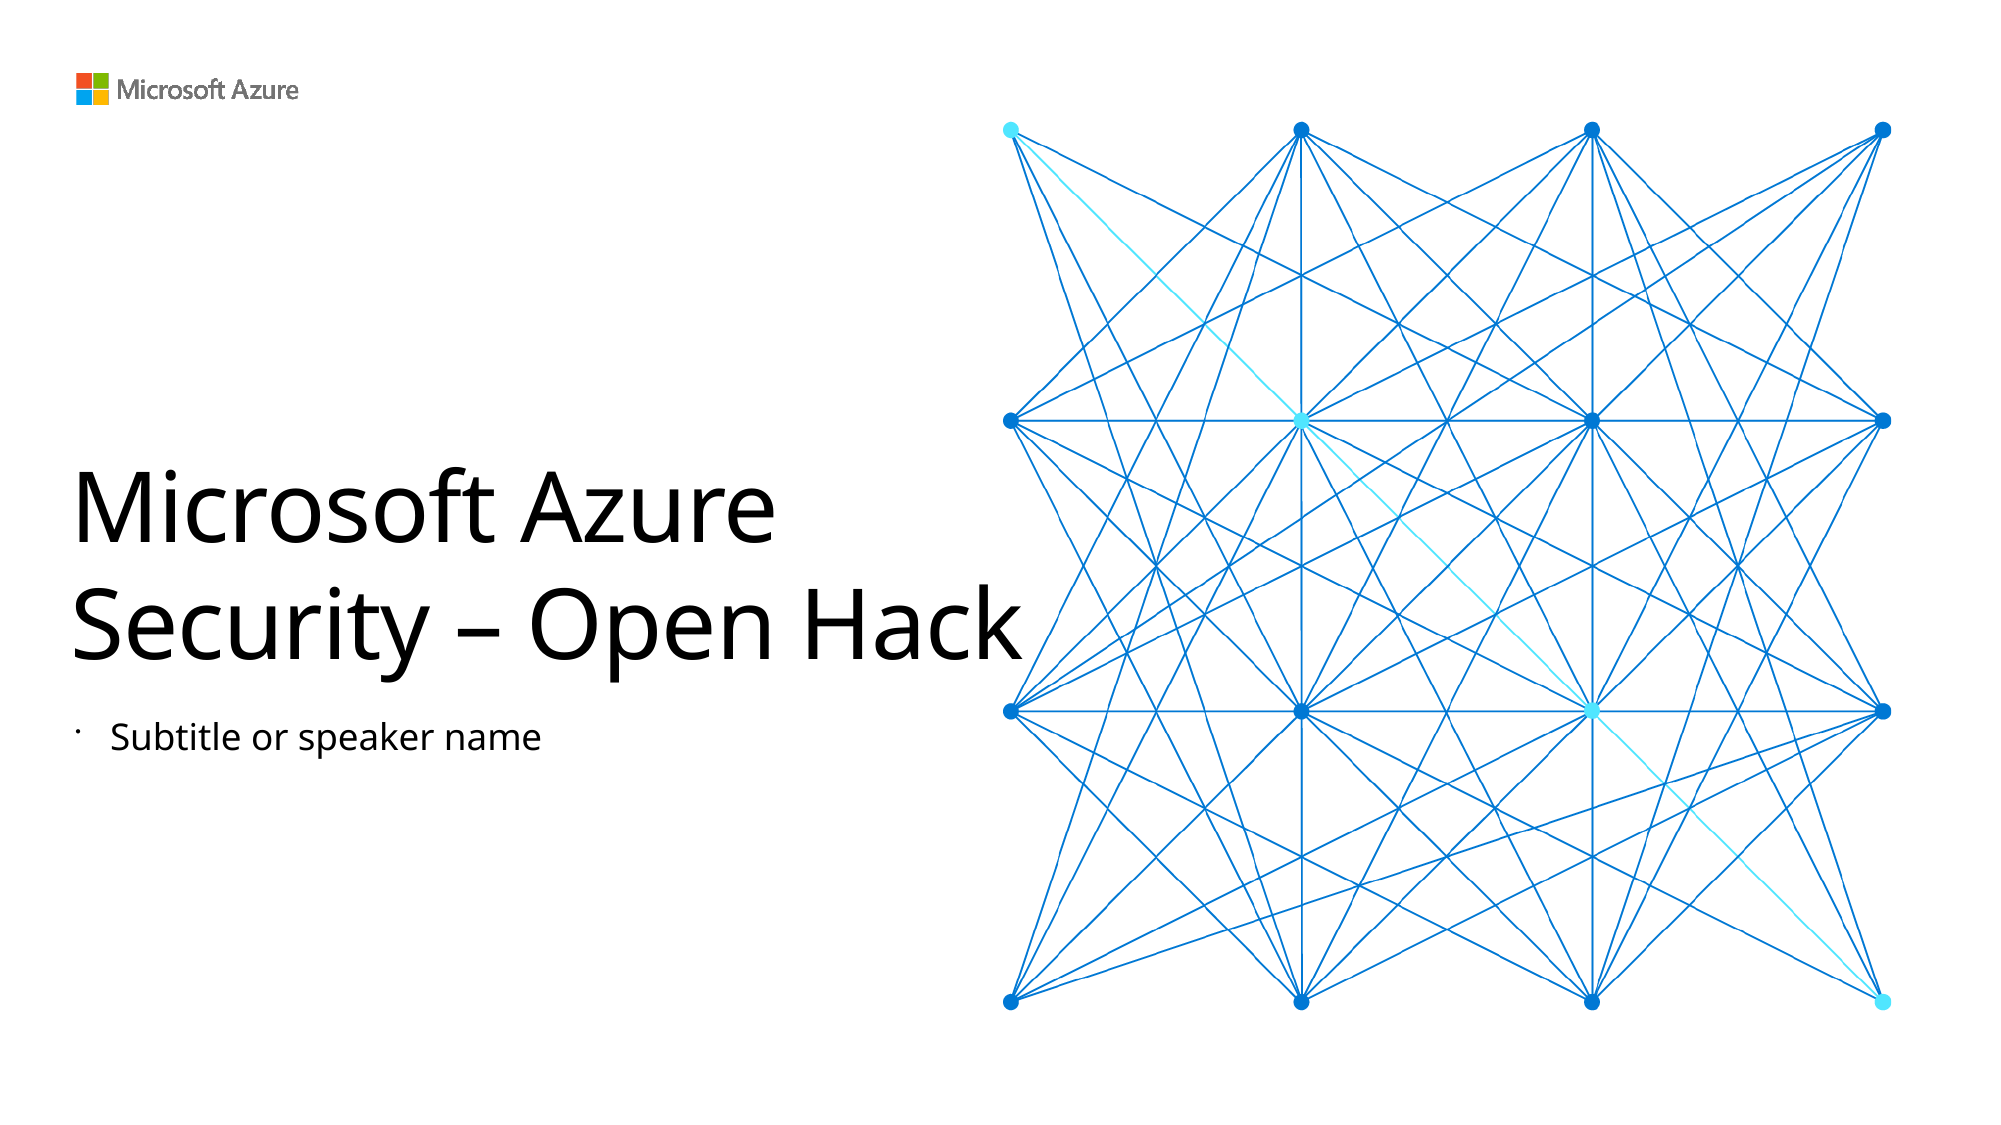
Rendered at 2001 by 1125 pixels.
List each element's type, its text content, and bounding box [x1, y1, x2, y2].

list Subtitle or speaker name [72, 713, 961, 759]
picture [76, 73, 300, 105]
picture [960, 0, 1941, 1125]
title Microsoft Azure Security – Open Hack [70, 441, 1038, 710]
